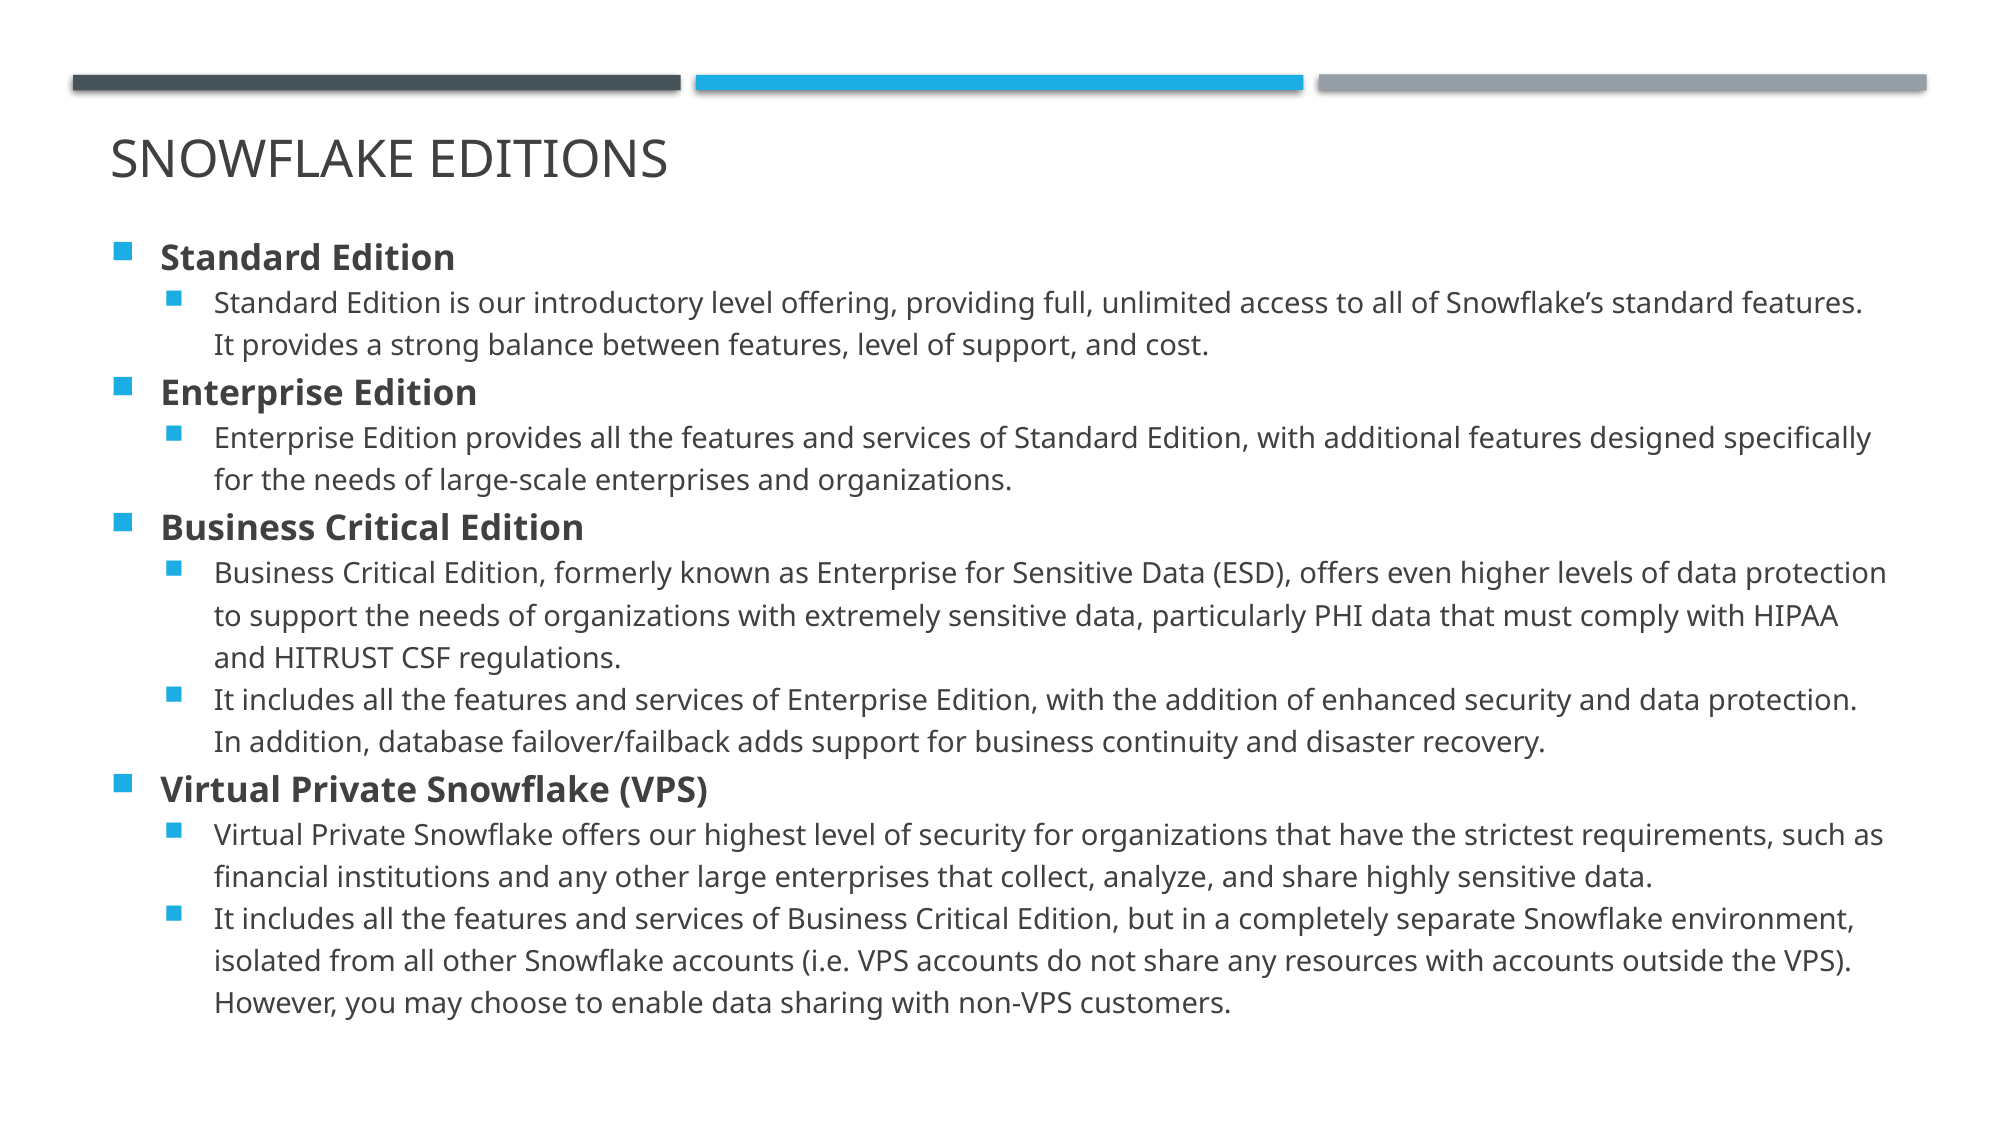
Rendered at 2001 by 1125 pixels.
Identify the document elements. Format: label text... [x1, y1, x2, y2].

title SNOWFLAKE EDITIONS [95, 115, 1905, 196]
list Standard Edition Standard Edition is our introductory level offering, providing full, unlimited access to all of Snowflake’s standard features. It provides a strong balance between features, level of support, and cost. Enterprise Edition Enterprise Edition provides all the features and services of Standard Edition, with additional features designed specifically for the needs of large-scale enterprises and organizations. Business Critical Edition Business Critical Edition, formerly known as Enterprise for Sensitive Data (ESD), offers even higher levels of data protection to support the needs of organizations with extremely sensitive data, particularly PHI data that must comply with HIPAA and HITRUST CSF regulations. It includes all the features and services of Enterprise Edition, with the addition of enhanced security and data protection. In addition, database failover/failback adds support for business continuity and disaster recovery. Virtual Private Snowflake (VPS) Virtual Private Snowflake offers our highest level of security for organizations that have the strictest requirements, such as financial institutions and any other large enterprises that collect, analyze, and share highly sensitive data. It includes all the features and services of Business Critical Edition, but in a completely separate Snowflake environment, isolated from all other Snowflake accounts (i.e. VPS accounts do not share any resources with accounts outside the VPS). However, you may choose to enable data sharing with non-VPS customers. [95, 218, 1905, 1061]
